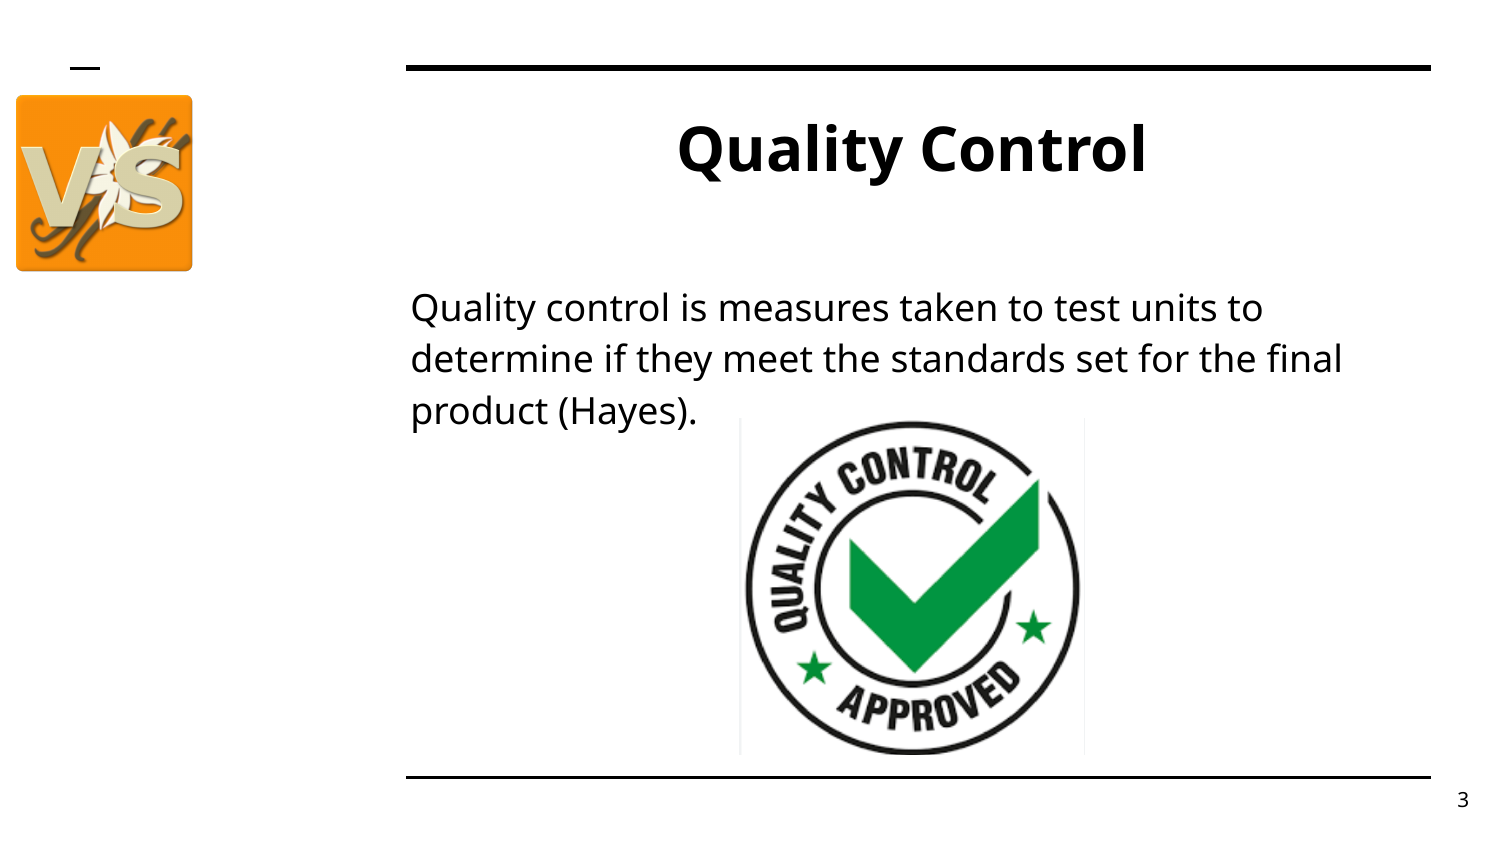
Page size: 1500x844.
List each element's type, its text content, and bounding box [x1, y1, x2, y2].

picture [15, 94, 195, 272]
title Quality Control [393, 94, 1431, 199]
picture [739, 418, 1086, 755]
list Quality control is measures taken to test units to determine if they meet the standards set for the final product (Hayes). [395, 261, 1433, 755]
slide_number ‹#› [1394, 769, 1484, 834]
